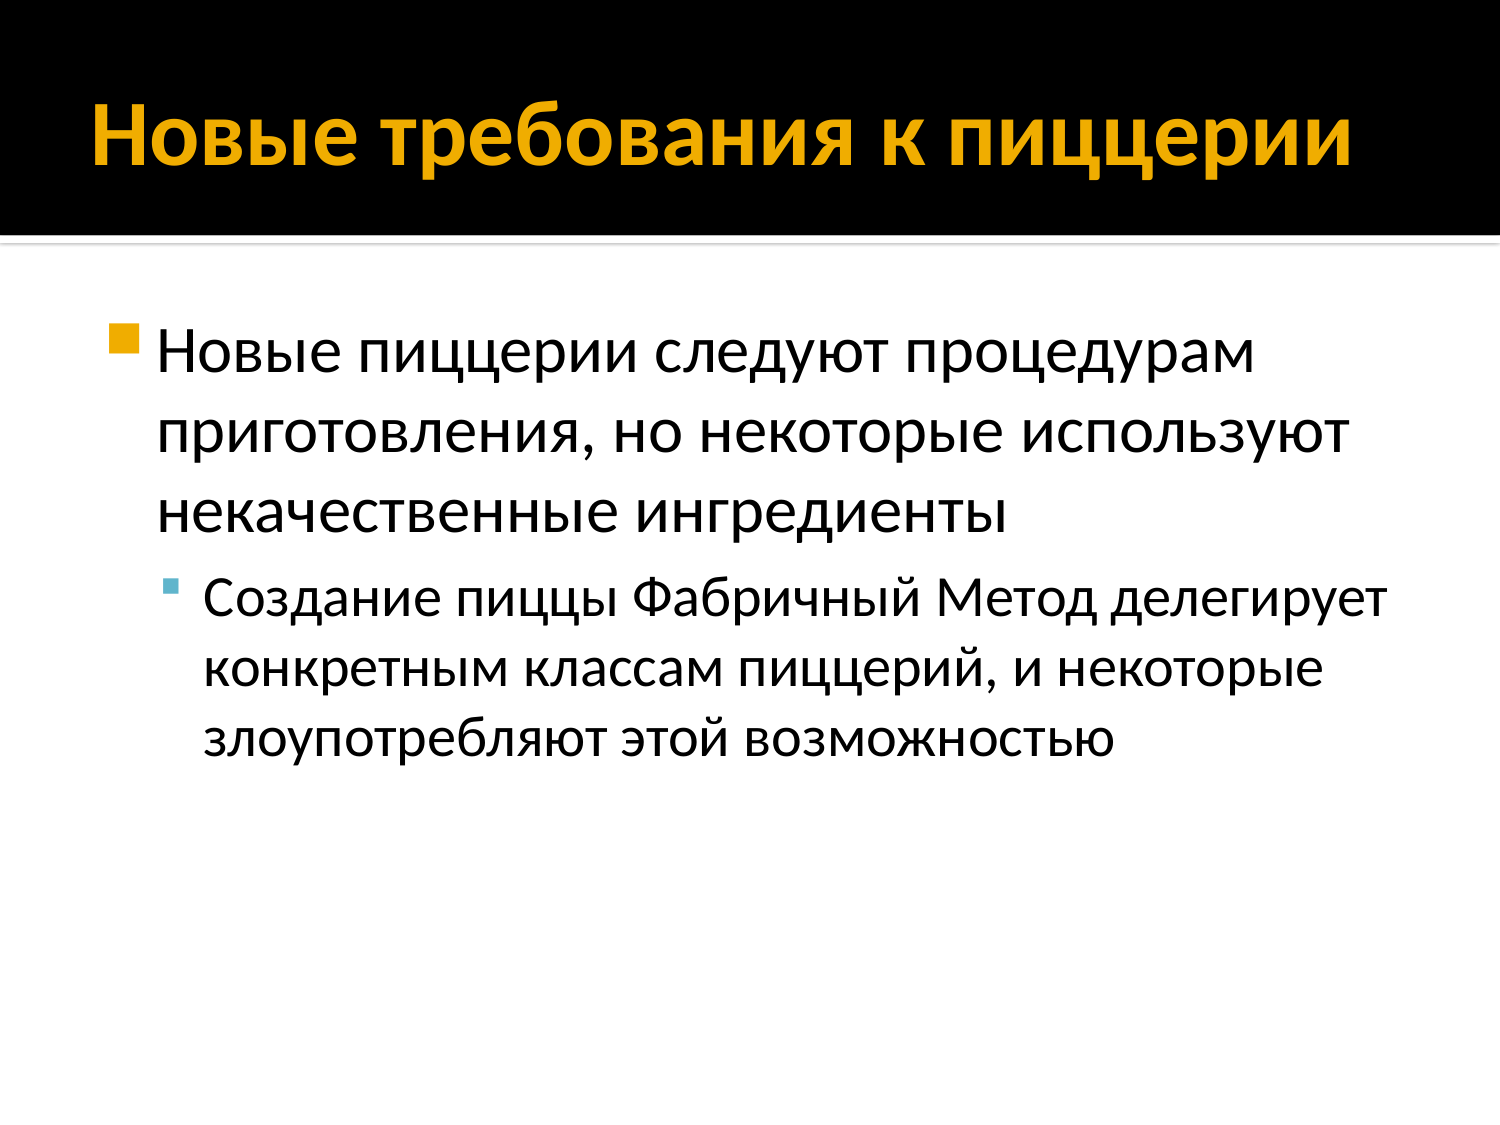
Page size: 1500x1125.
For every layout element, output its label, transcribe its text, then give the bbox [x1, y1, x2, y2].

list Новые пиццерии следуют процедурам приготовления, но некоторые используют некачественные ингредиенты Создание пиццы Фабричный Метод делегирует конкретным классам пиццерий, и некоторые злоупотребляют этой возможностью [75, 291, 1425, 1050]
title Новые требования к пиццерии [75, 25, 1425, 231]
